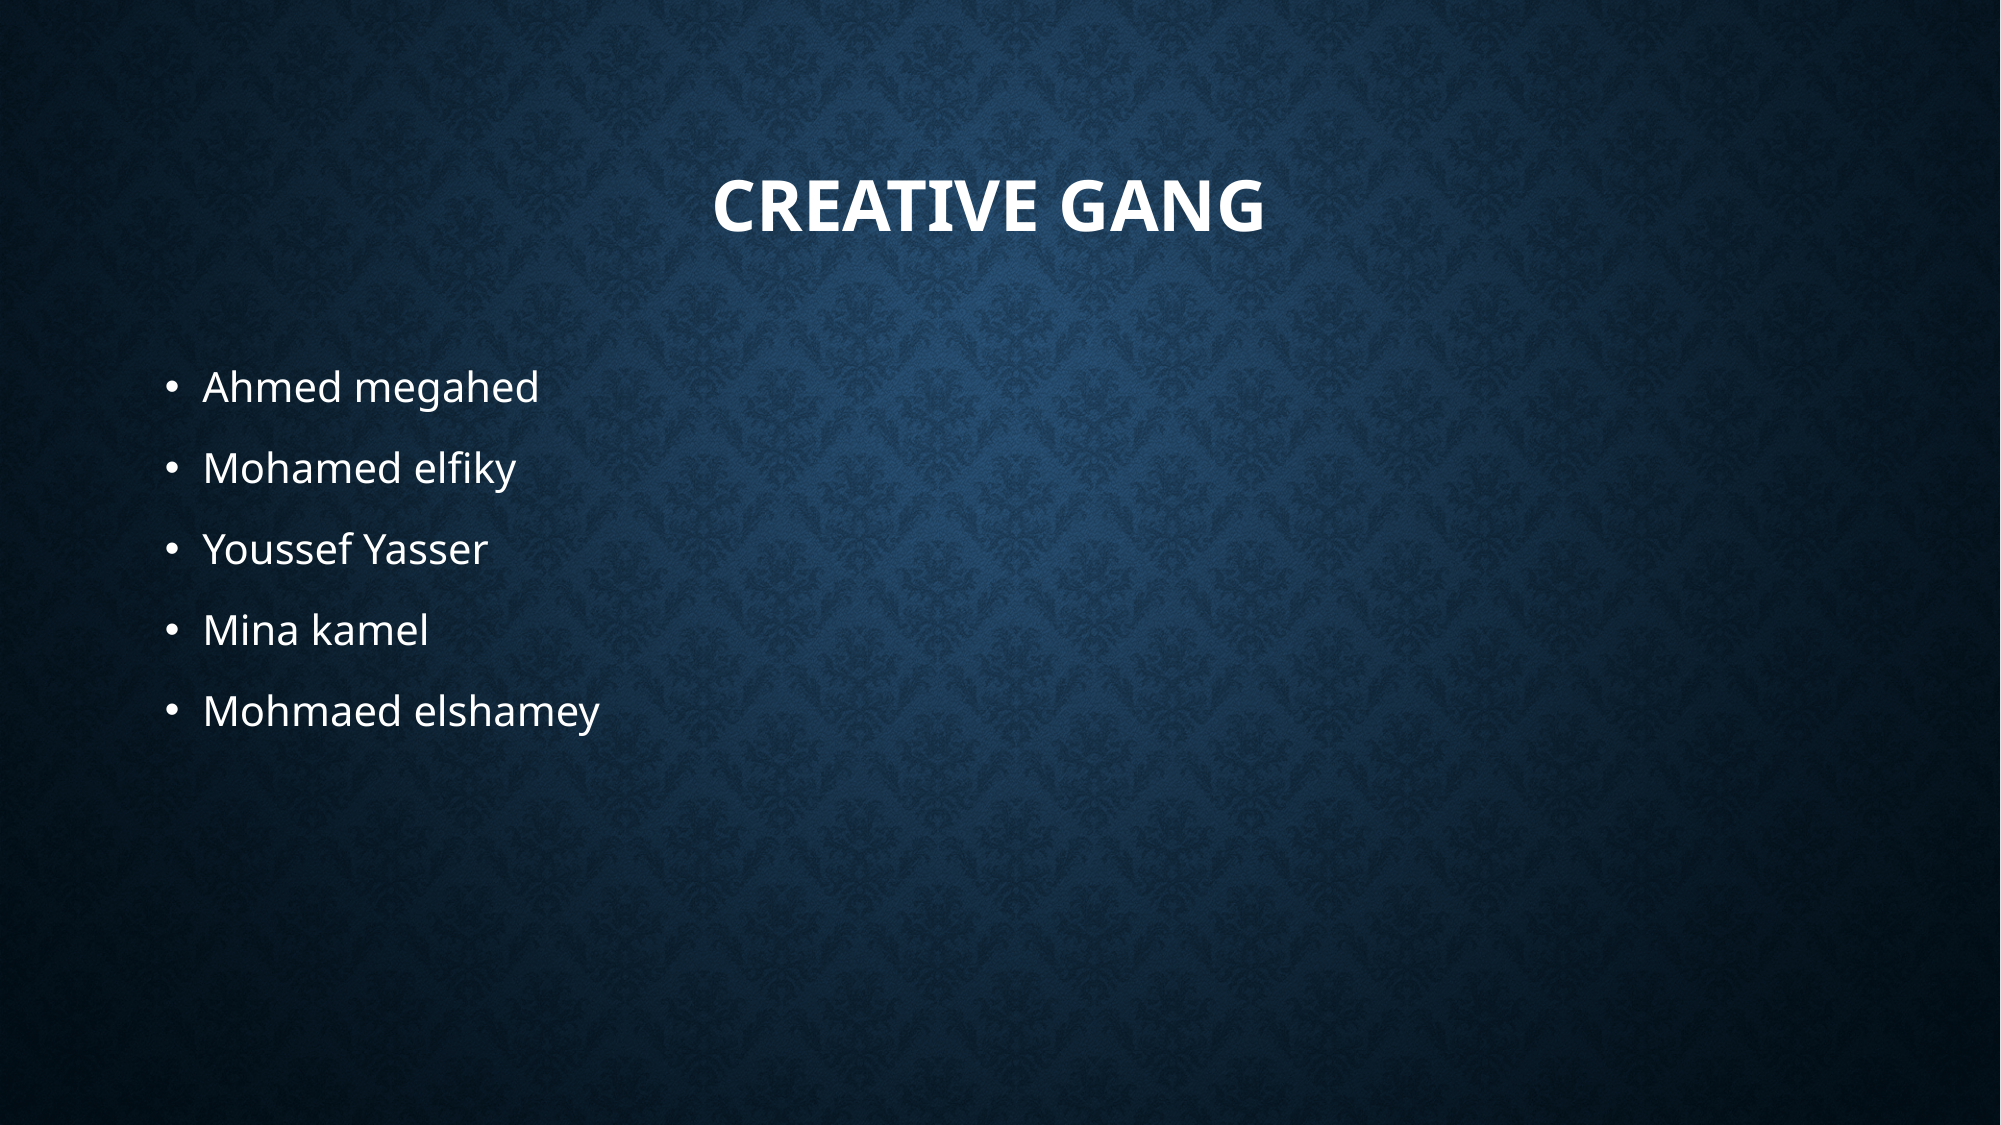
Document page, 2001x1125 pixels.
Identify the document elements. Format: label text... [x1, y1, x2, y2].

list Ahmed megahed Mohamed elfiky Youssef Yasser Mina kamel Mohmaed elshamey [149, 343, 1849, 950]
title Creative gang [149, 99, 1849, 318]
